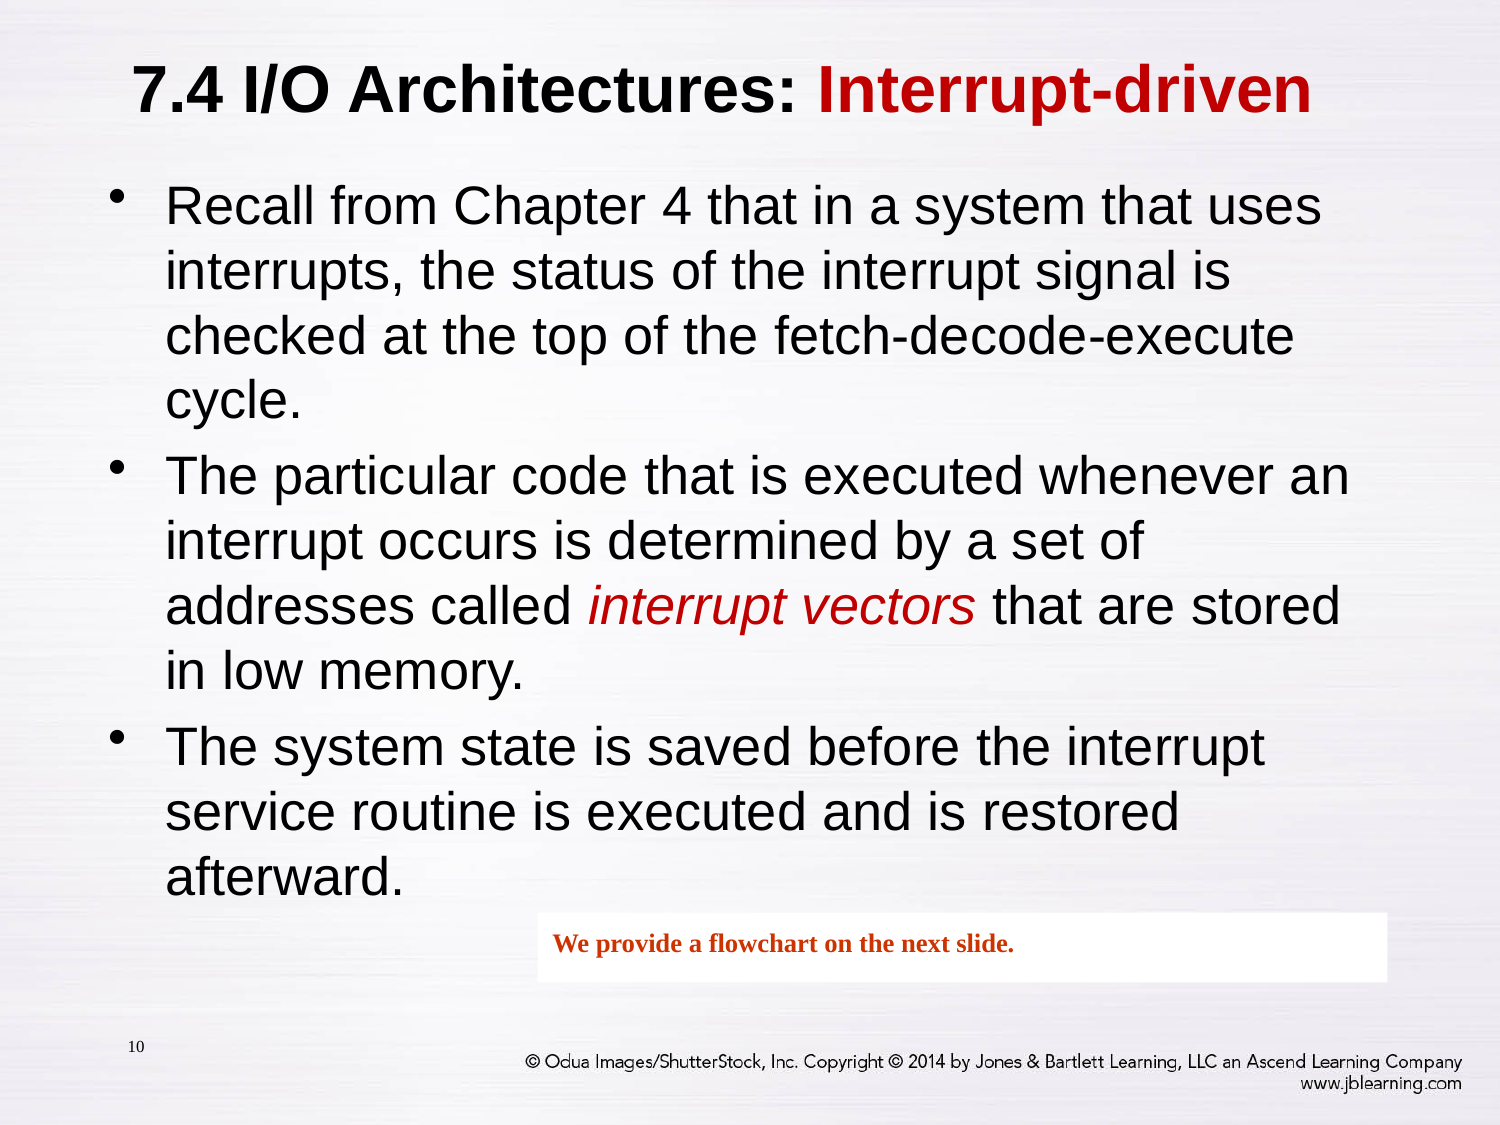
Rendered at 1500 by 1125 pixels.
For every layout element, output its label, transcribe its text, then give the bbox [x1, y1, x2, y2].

text_box We provide a flowchart on the next slide. [537, 912, 1388, 983]
list Recall from Chapter 4 that in a system that uses interrupts, the status of the interrupt signal is checked at the top of the fetch-decode-execute cycle. The particular code that is executed whenever an interrupt occurs is determined by a set of addresses called interrupt vectors that are stored in low memory. The system state is saved before the interrupt service routine is executed and is restored afterward. [93, 162, 1407, 963]
slide_number 10 [112, 1025, 425, 1100]
picture [0, 0, 1500, 1125]
title 7.4 I/O Architectures: Interrupt-driven [113, 41, 1351, 132]
